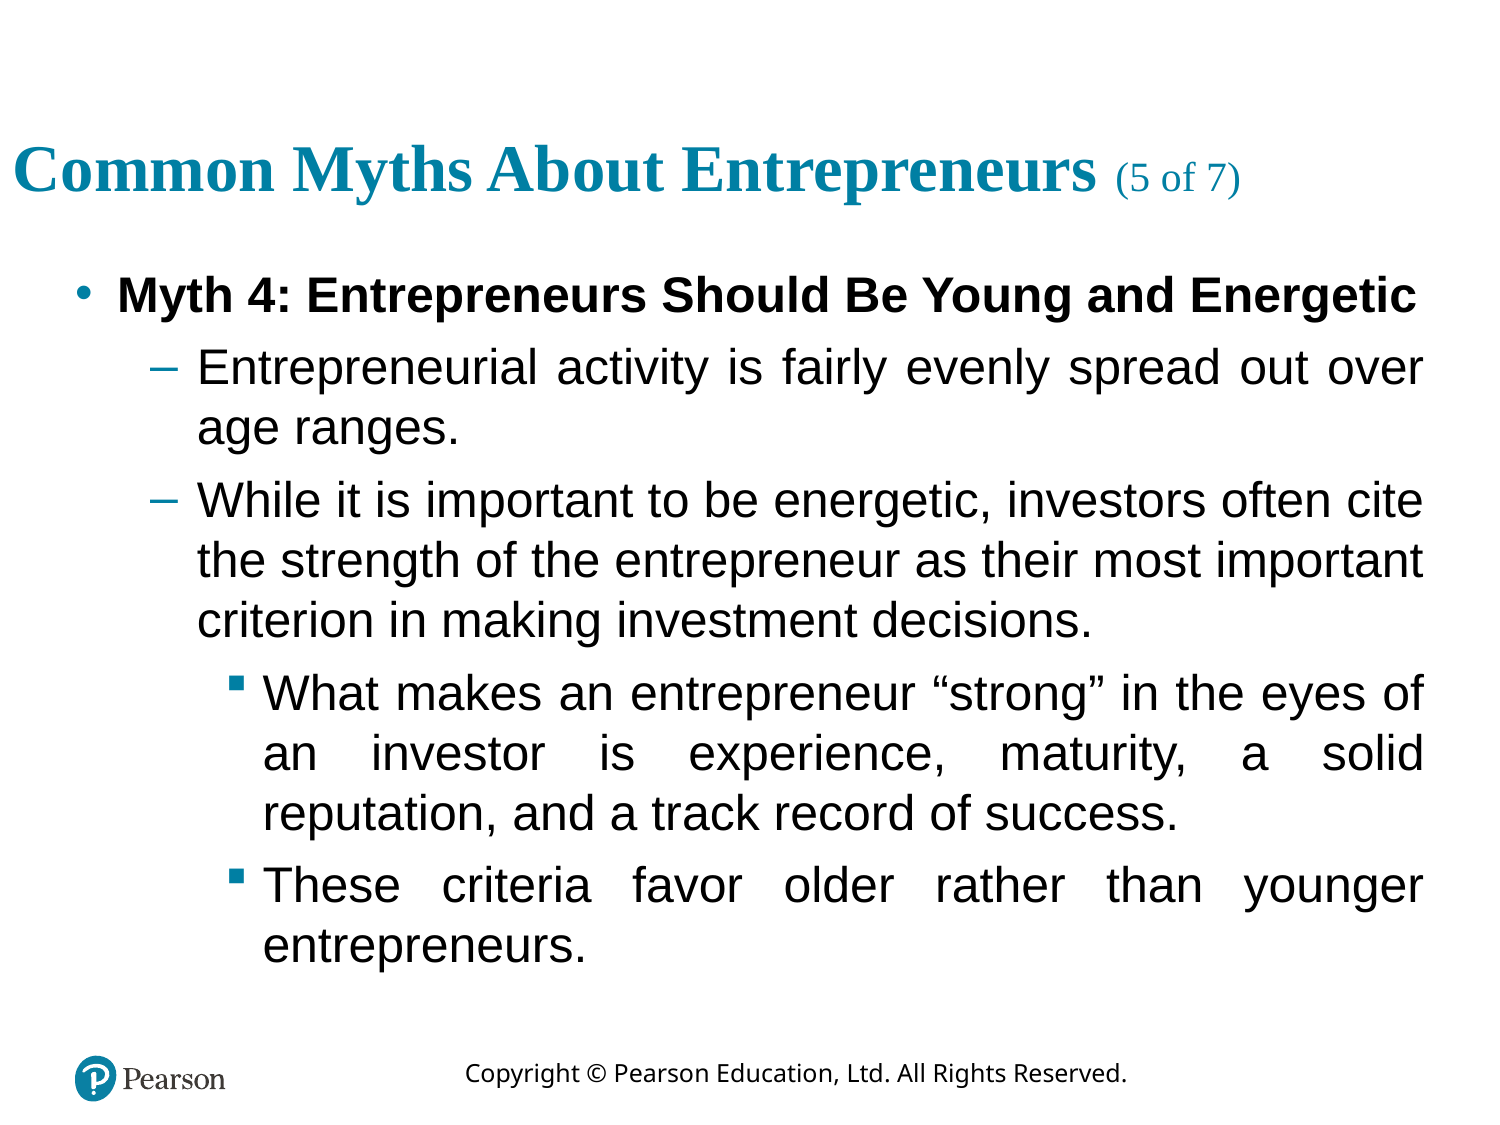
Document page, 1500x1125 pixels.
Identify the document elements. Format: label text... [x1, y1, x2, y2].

list Myth 4: Entrepreneurs Should Be Young and Energetic Entrepreneurial activity is fairly evenly spread out over age ranges. While it is important to be energetic, investors often cite the strength of the entrepreneur as their most important criterion in making investment decisions. What makes an entrepreneur “strong” in the eyes of an investor is experience, maturity, a solid reputation, and a track record of success. These criteria favor older rather than younger entrepreneurs. [75, 262, 1425, 975]
title Common Myths About Entrepreneurs (5 of 7) [12, 24, 1388, 205]
